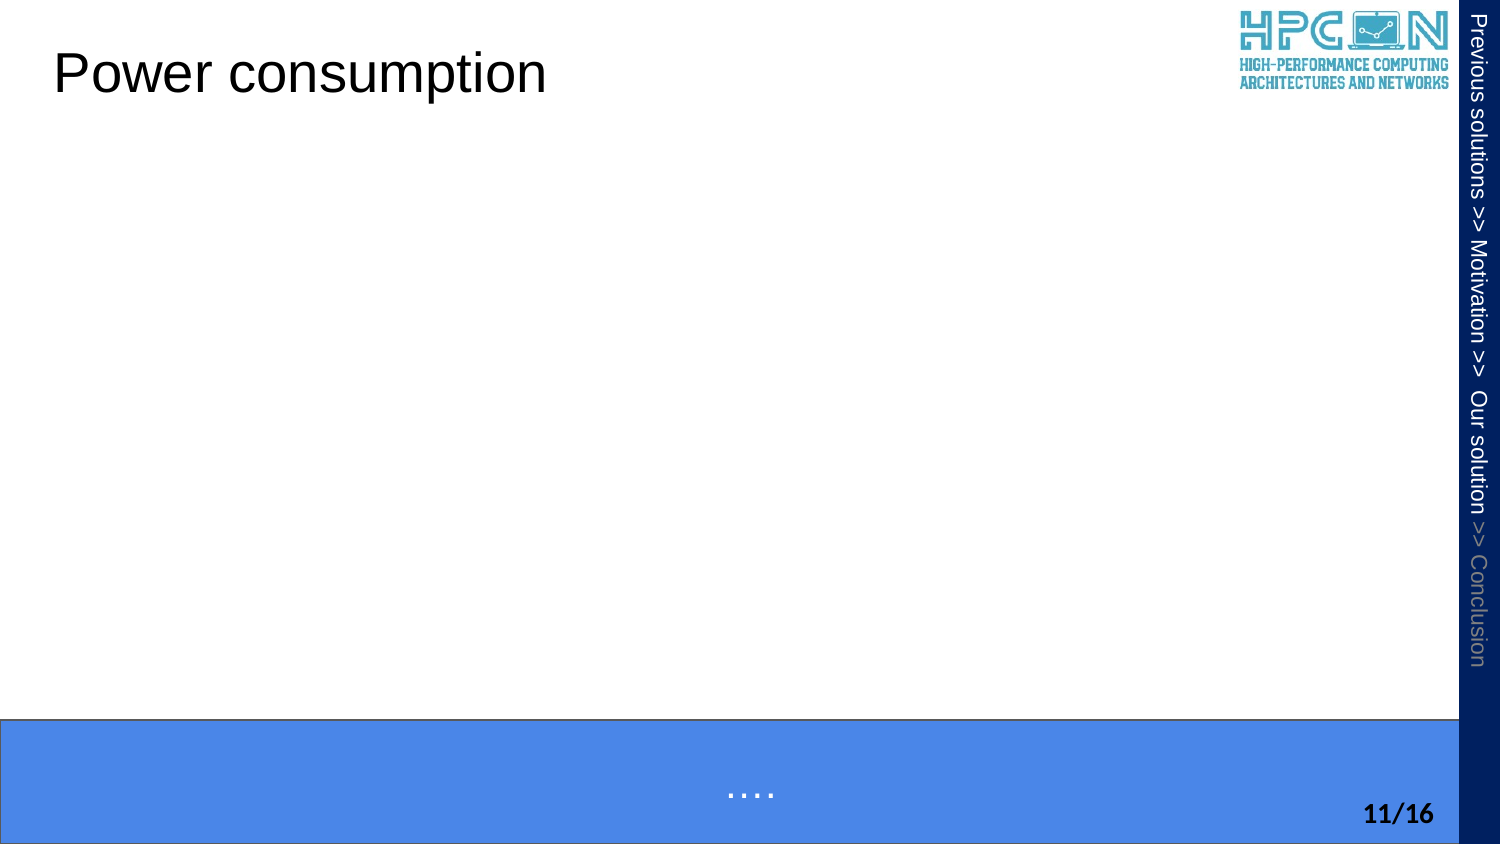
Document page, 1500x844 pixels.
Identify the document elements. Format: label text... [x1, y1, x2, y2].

slide_number 11/16 [1346, 782, 1450, 843]
picture [1238, 9, 1449, 90]
text_box …. [0, 720, 1459, 844]
text_box Previous solutions >> Motivation >> Our solution >> Conclusion [1459, 0, 1500, 844]
text_box Power consumption [38, 48, 1437, 181]
